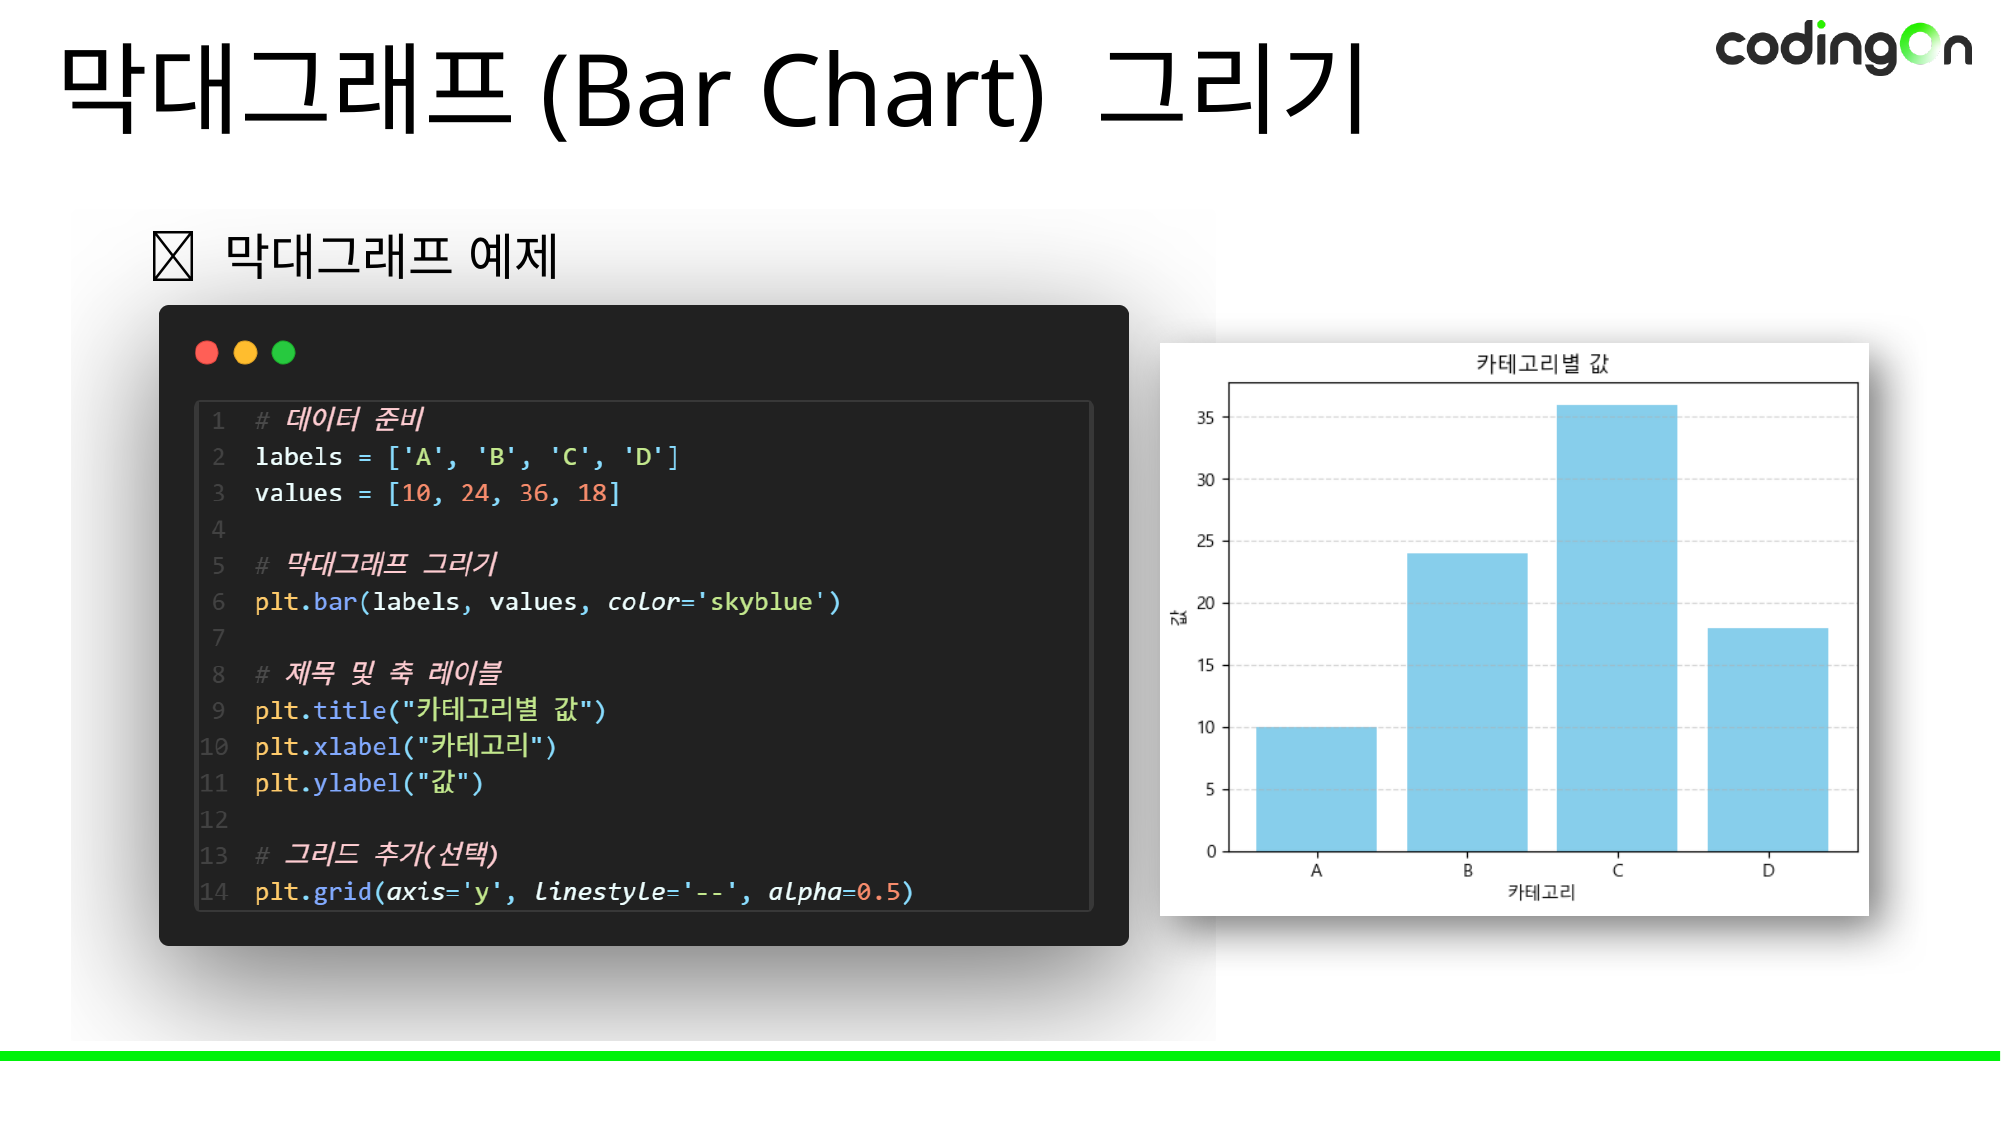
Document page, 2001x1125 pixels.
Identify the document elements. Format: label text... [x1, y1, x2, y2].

picture [71, 209, 1869, 1041]
title 막대그래프(Bar Chart) 그리기 [41, 0, 1767, 188]
picture [1767, 20, 1972, 76]
text_box ✅ 막대그래프 예제 [133, 187, 1296, 293]
